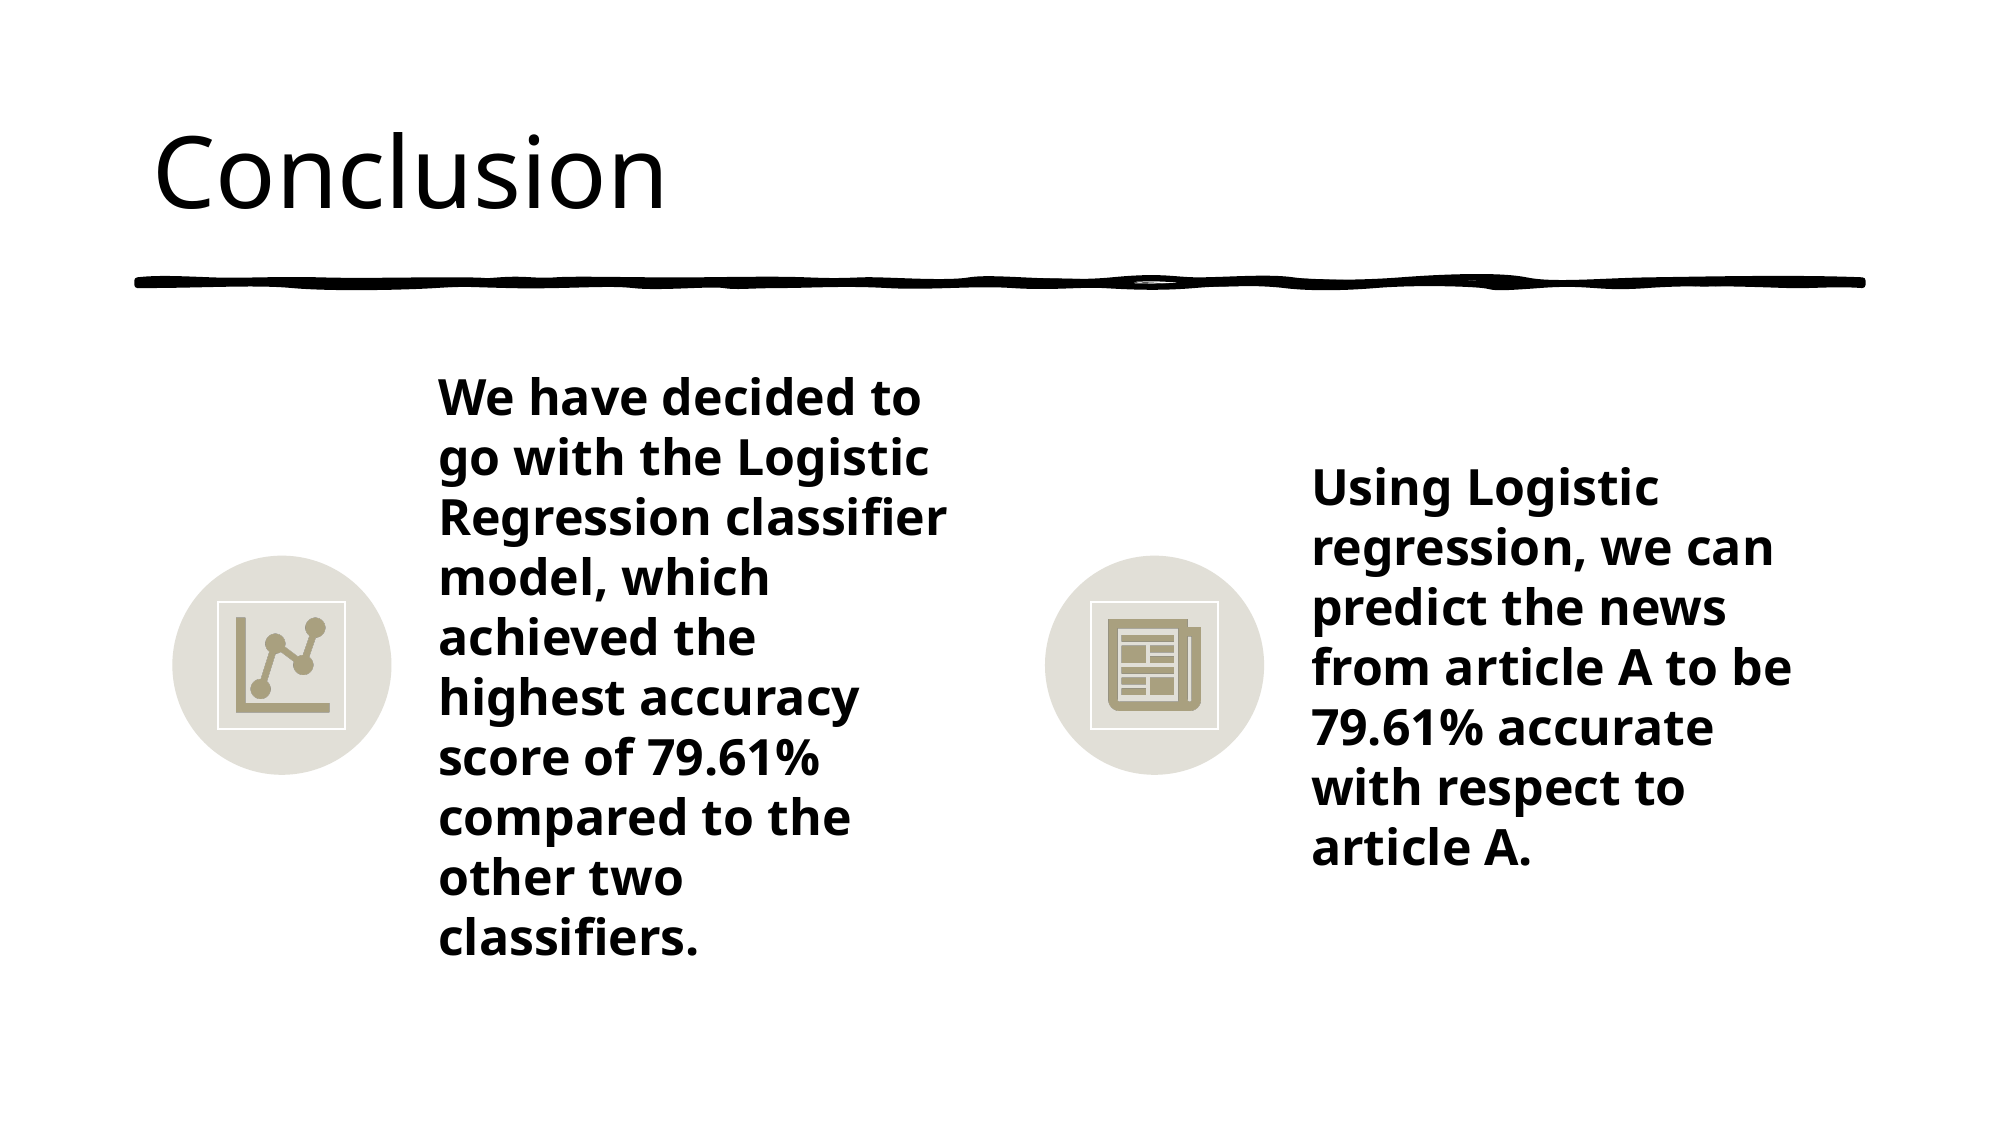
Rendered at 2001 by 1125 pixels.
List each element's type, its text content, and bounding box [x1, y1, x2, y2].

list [137, 316, 1863, 1014]
title Conclusion [137, 59, 1863, 278]
